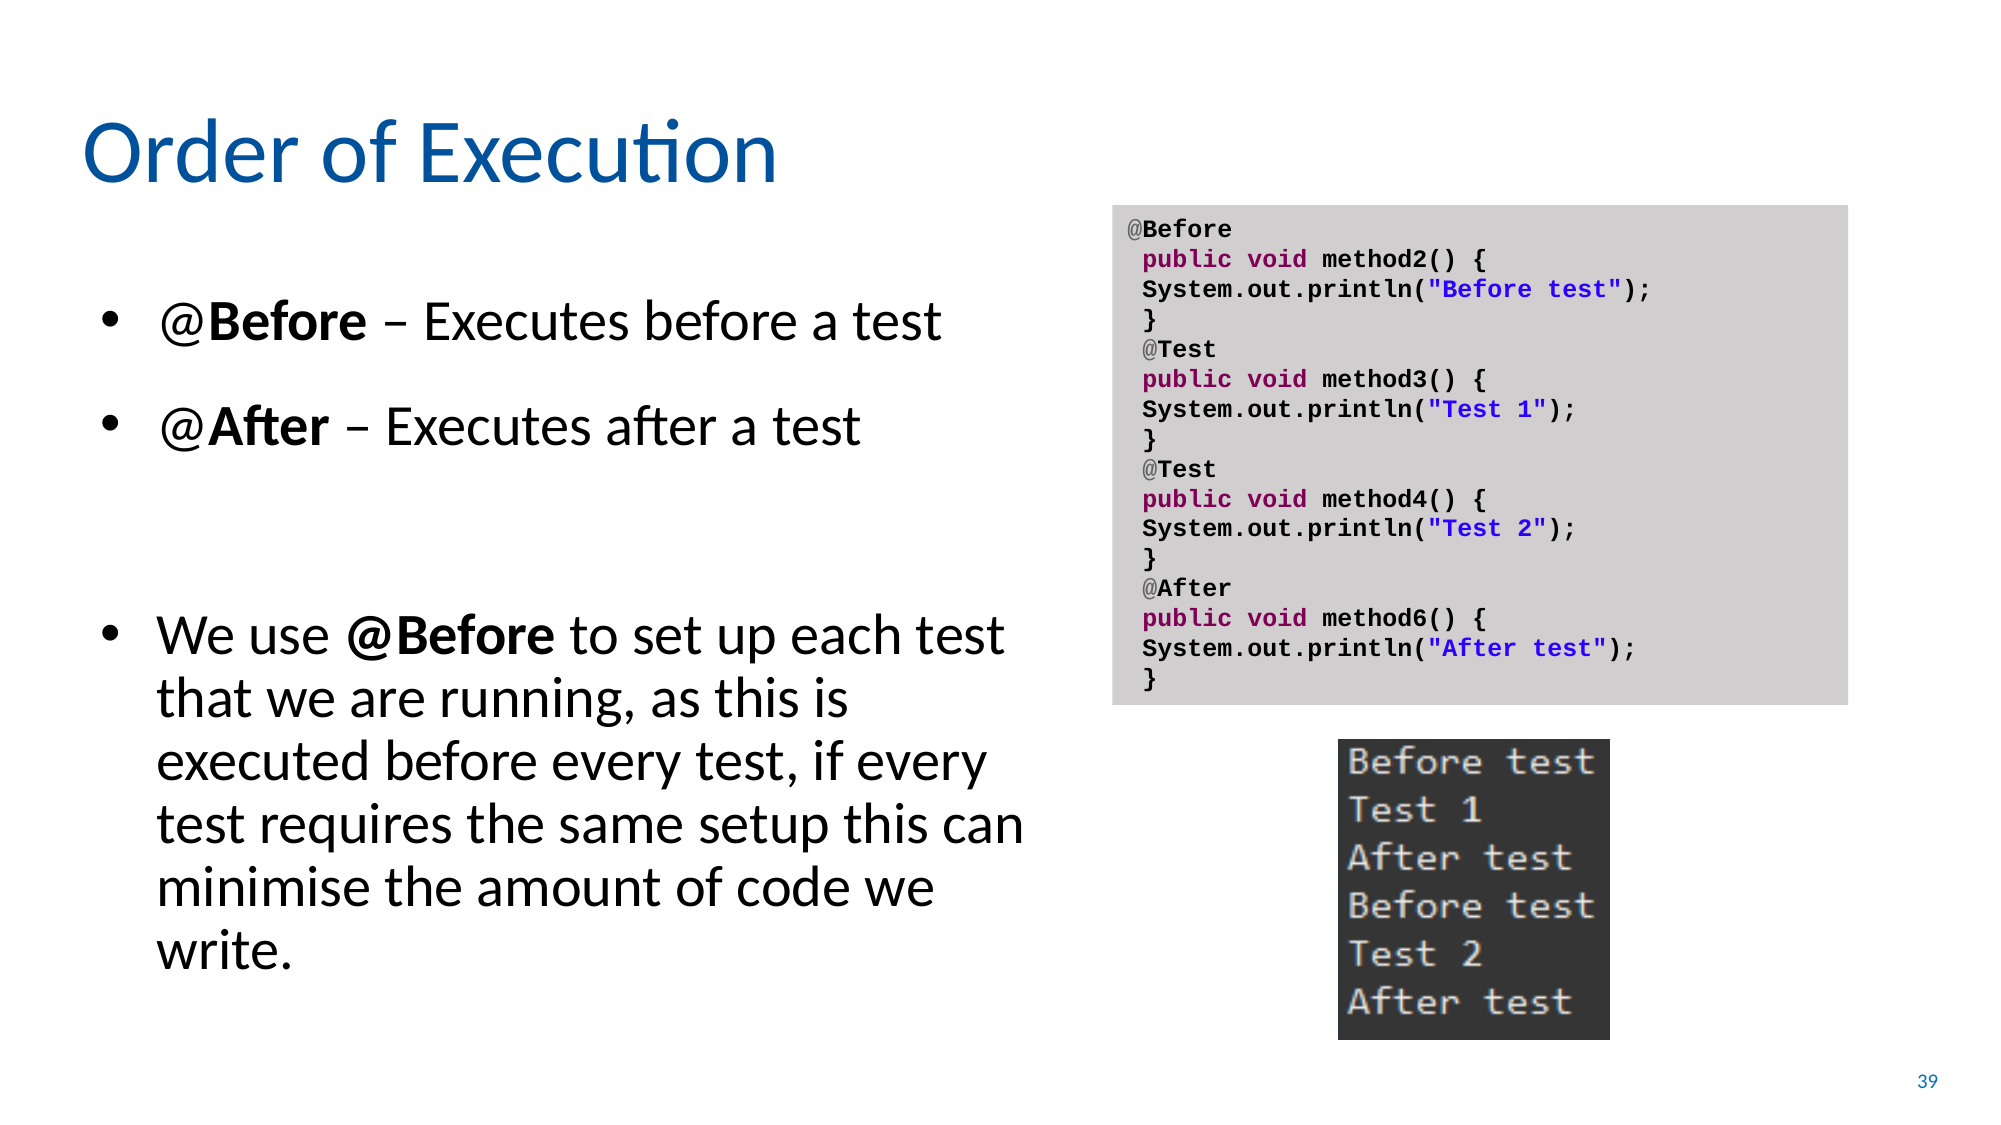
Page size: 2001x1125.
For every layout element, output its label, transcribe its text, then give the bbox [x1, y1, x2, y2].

list @Before – Executes before a test @After – Executes after a test We use @Before to set up each test that we are running, as this is executed before every test, if every test requires the same setup this can minimise the amount of code we write. We use @After to ‘tear down’ the environment in which our test is being run. Effectively we can use this to create a ‘clean slate’ for the rest of our tests. [85, 282, 1055, 843]
title Order of Execution [67, 20, 1565, 210]
picture [1337, 739, 1611, 1040]
text_box @Before public void method2() { System.out.println("Before test"); } @Test public void method3() { System.out.println("Test 1"); } @Test public void method4() { System.out.println("Test 2"); } @After public void method6() { System.out.println("After test"); } [1112, 205, 1849, 705]
